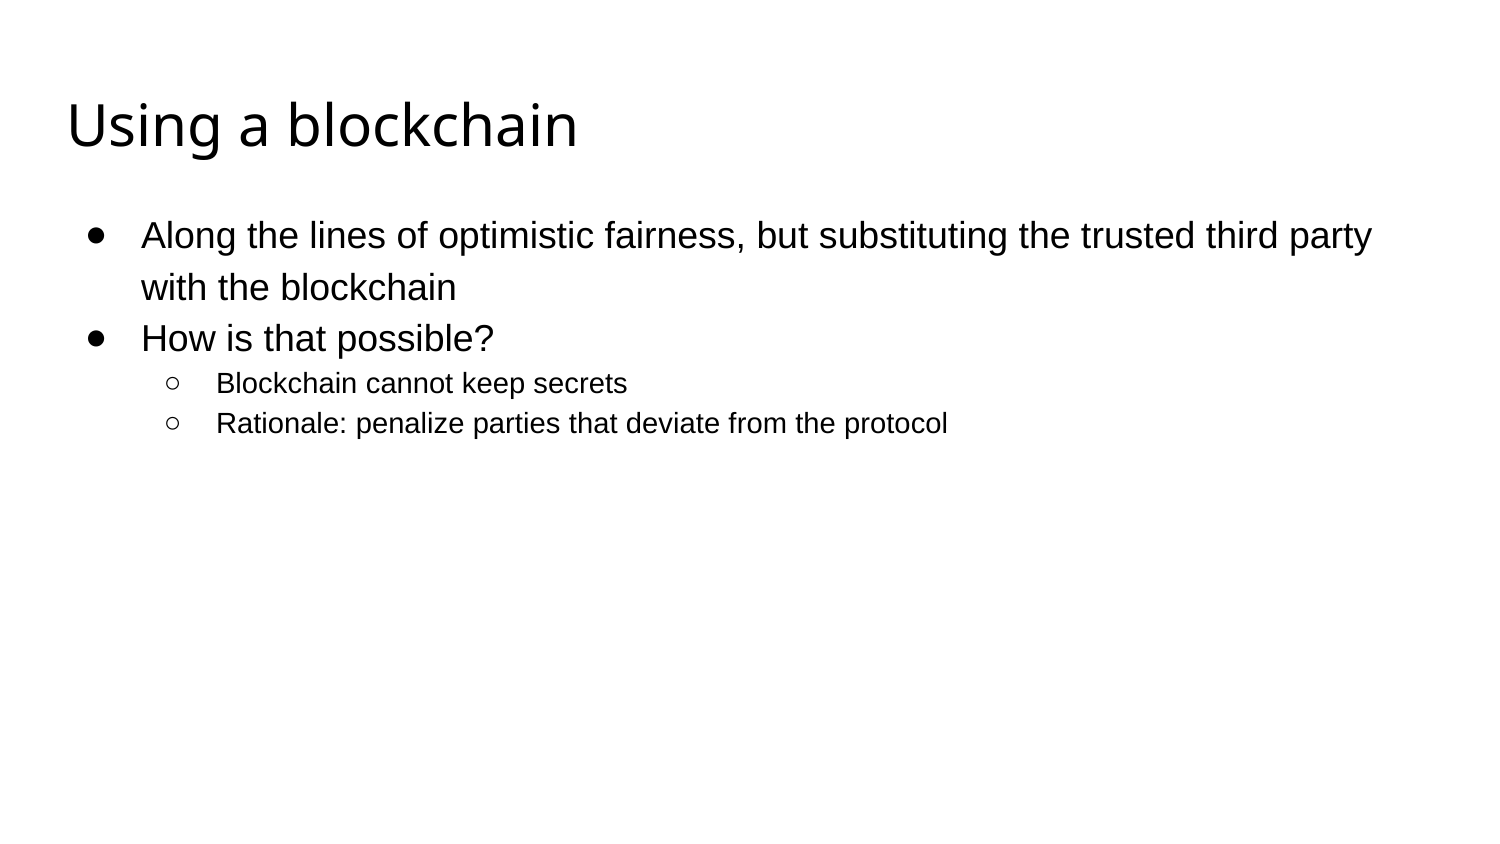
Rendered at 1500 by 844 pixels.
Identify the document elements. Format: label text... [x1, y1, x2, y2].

list Along the lines of optimistic fairness, but substituting the trusted third party with the blockchain How is that possible? Blockchain cannot keep secrets Rationale: penalize parties that deviate from the protocol [51, 189, 1449, 750]
title Using a blockchain [51, 72, 1449, 167]
